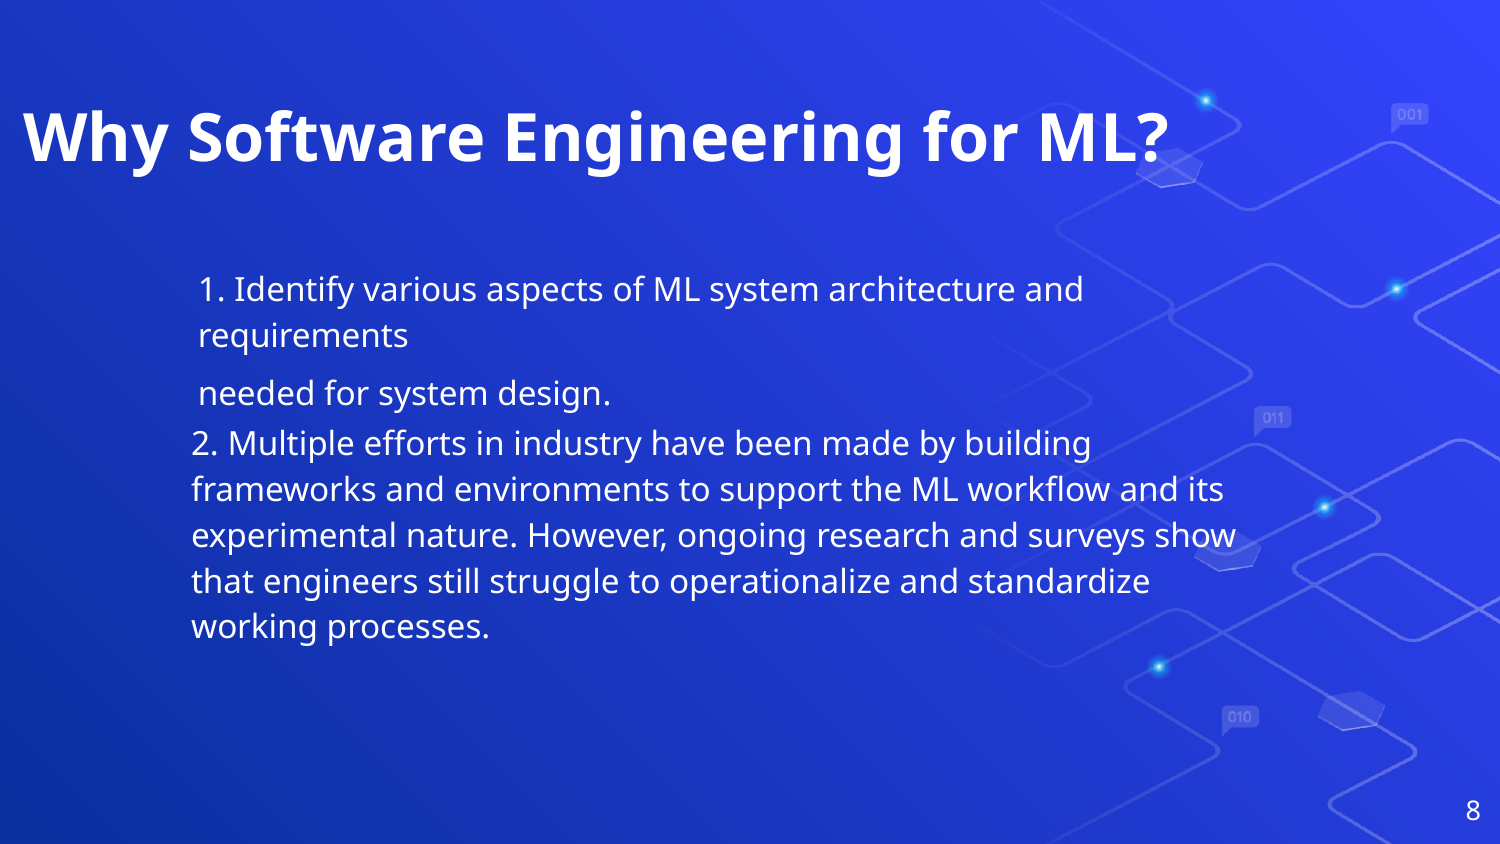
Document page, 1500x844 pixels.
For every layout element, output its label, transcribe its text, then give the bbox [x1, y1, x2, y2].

list 2. Multiple efforts in industry have been made by building frameworks and environments to support the ML workflow and its experimental nature. However, ongoing research and surveys show that engineers still struggle to operationalize and standardize working processes. [170, 363, 1240, 660]
picture [0, 0, 1500, 844]
list 1. Identify various aspects of ML system architecture and requirements needed for system design. [197, 209, 1268, 411]
slide_number 8 [1391, 779, 1482, 844]
title Why Software Engineering for ML? [23, 33, 1230, 175]
